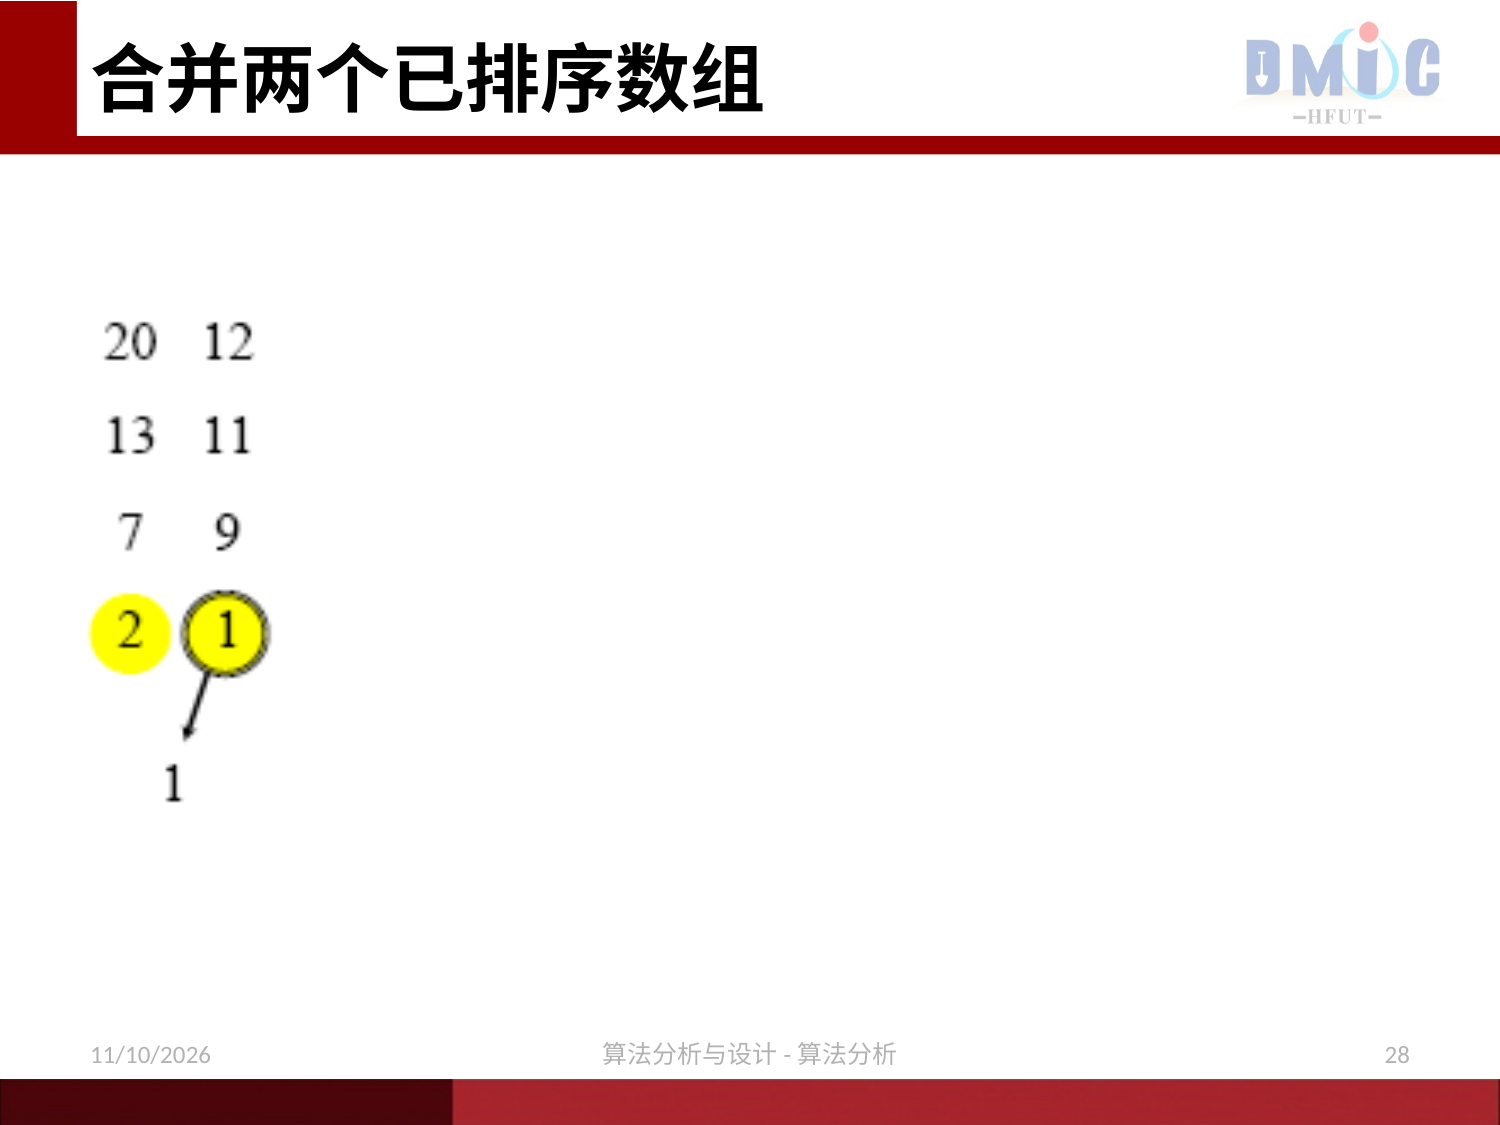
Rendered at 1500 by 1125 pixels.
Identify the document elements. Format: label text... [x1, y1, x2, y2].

title 合并两个已排序数组 [74, 20, 1426, 130]
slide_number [75, 1023, 425, 1084]
footer 算法分析与设计-算法分析 [466, 1023, 1034, 1084]
picture [0, 1079, 1500, 1125]
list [76, 266, 428, 846]
slide_number 28 [1074, 1023, 1425, 1084]
